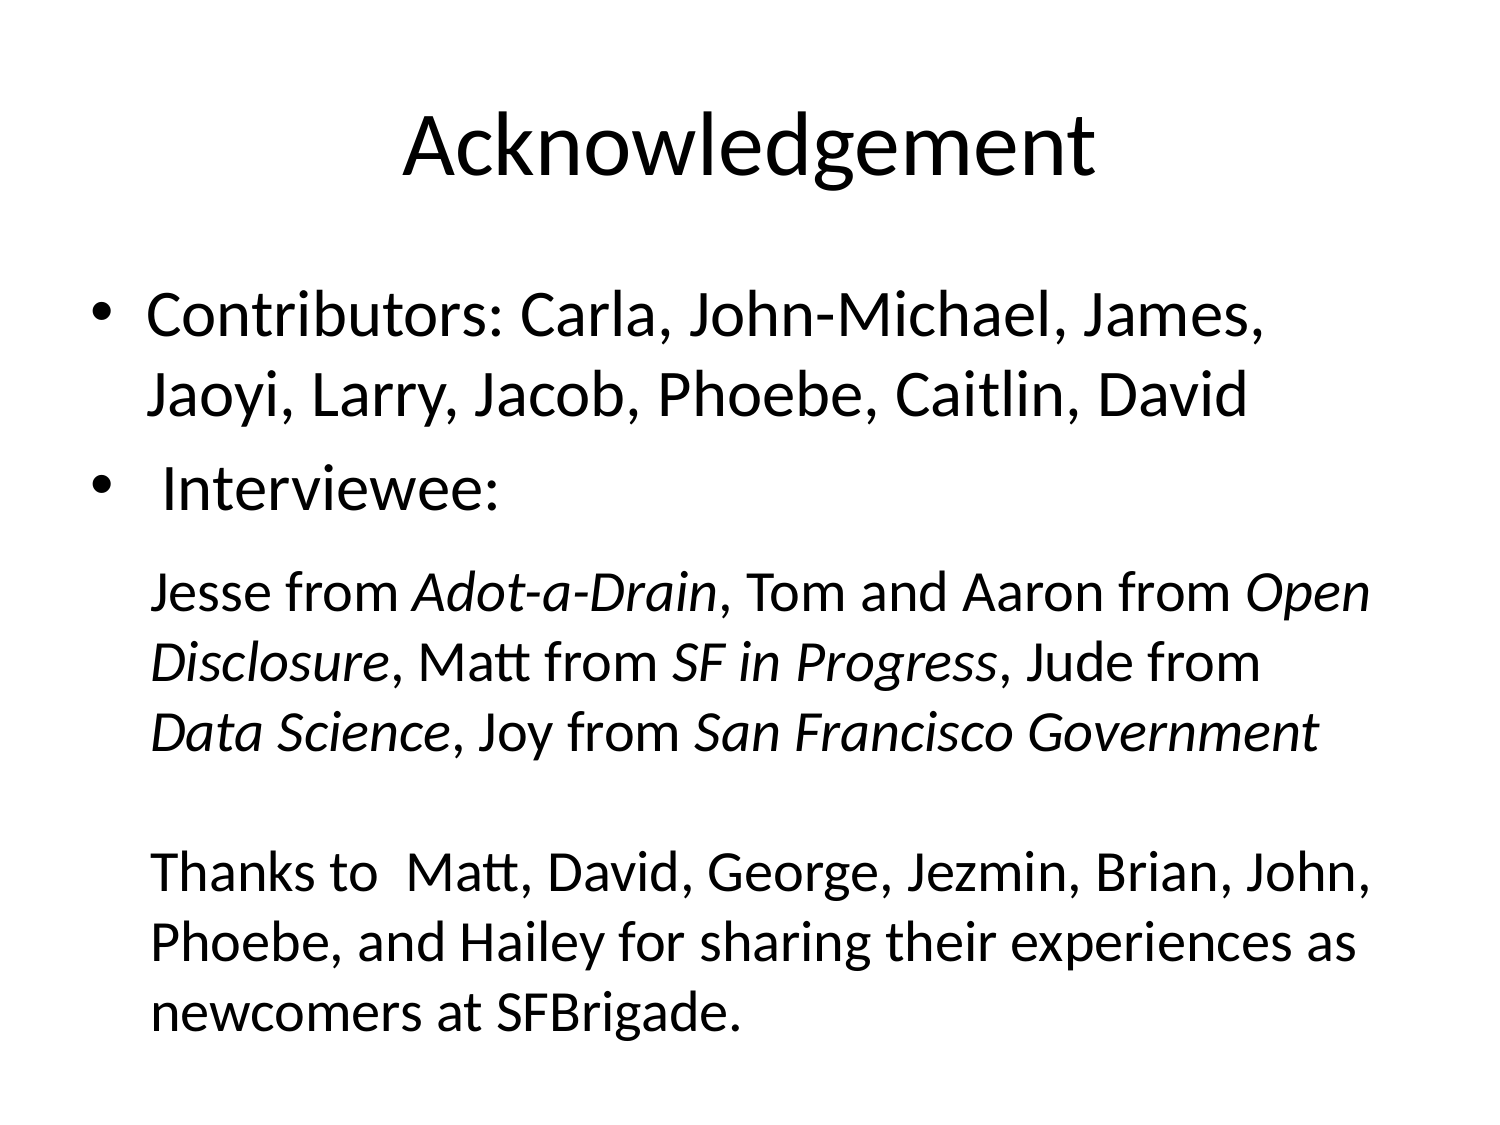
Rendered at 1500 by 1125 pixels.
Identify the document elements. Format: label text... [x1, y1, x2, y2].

title Acknowledgement [75, 45, 1425, 233]
text_box Jesse from Adot-a-Drain, Tom and Aaron from Open Disclosure, Matt from SF in Progress, Jude from Data Science, Joy from San Francisco Government Thanks to Matt, David, George, Jezmin, Brian, John, Phoebe, and Hailey for sharing their experiences as newcomers at SFBrigade. [135, 545, 1394, 1051]
list Contributors: Carla, John-Michael, James, Jaoyi, Larry, Jacob, Phoebe, Caitlin, David Interviewee: [75, 262, 1425, 1005]
